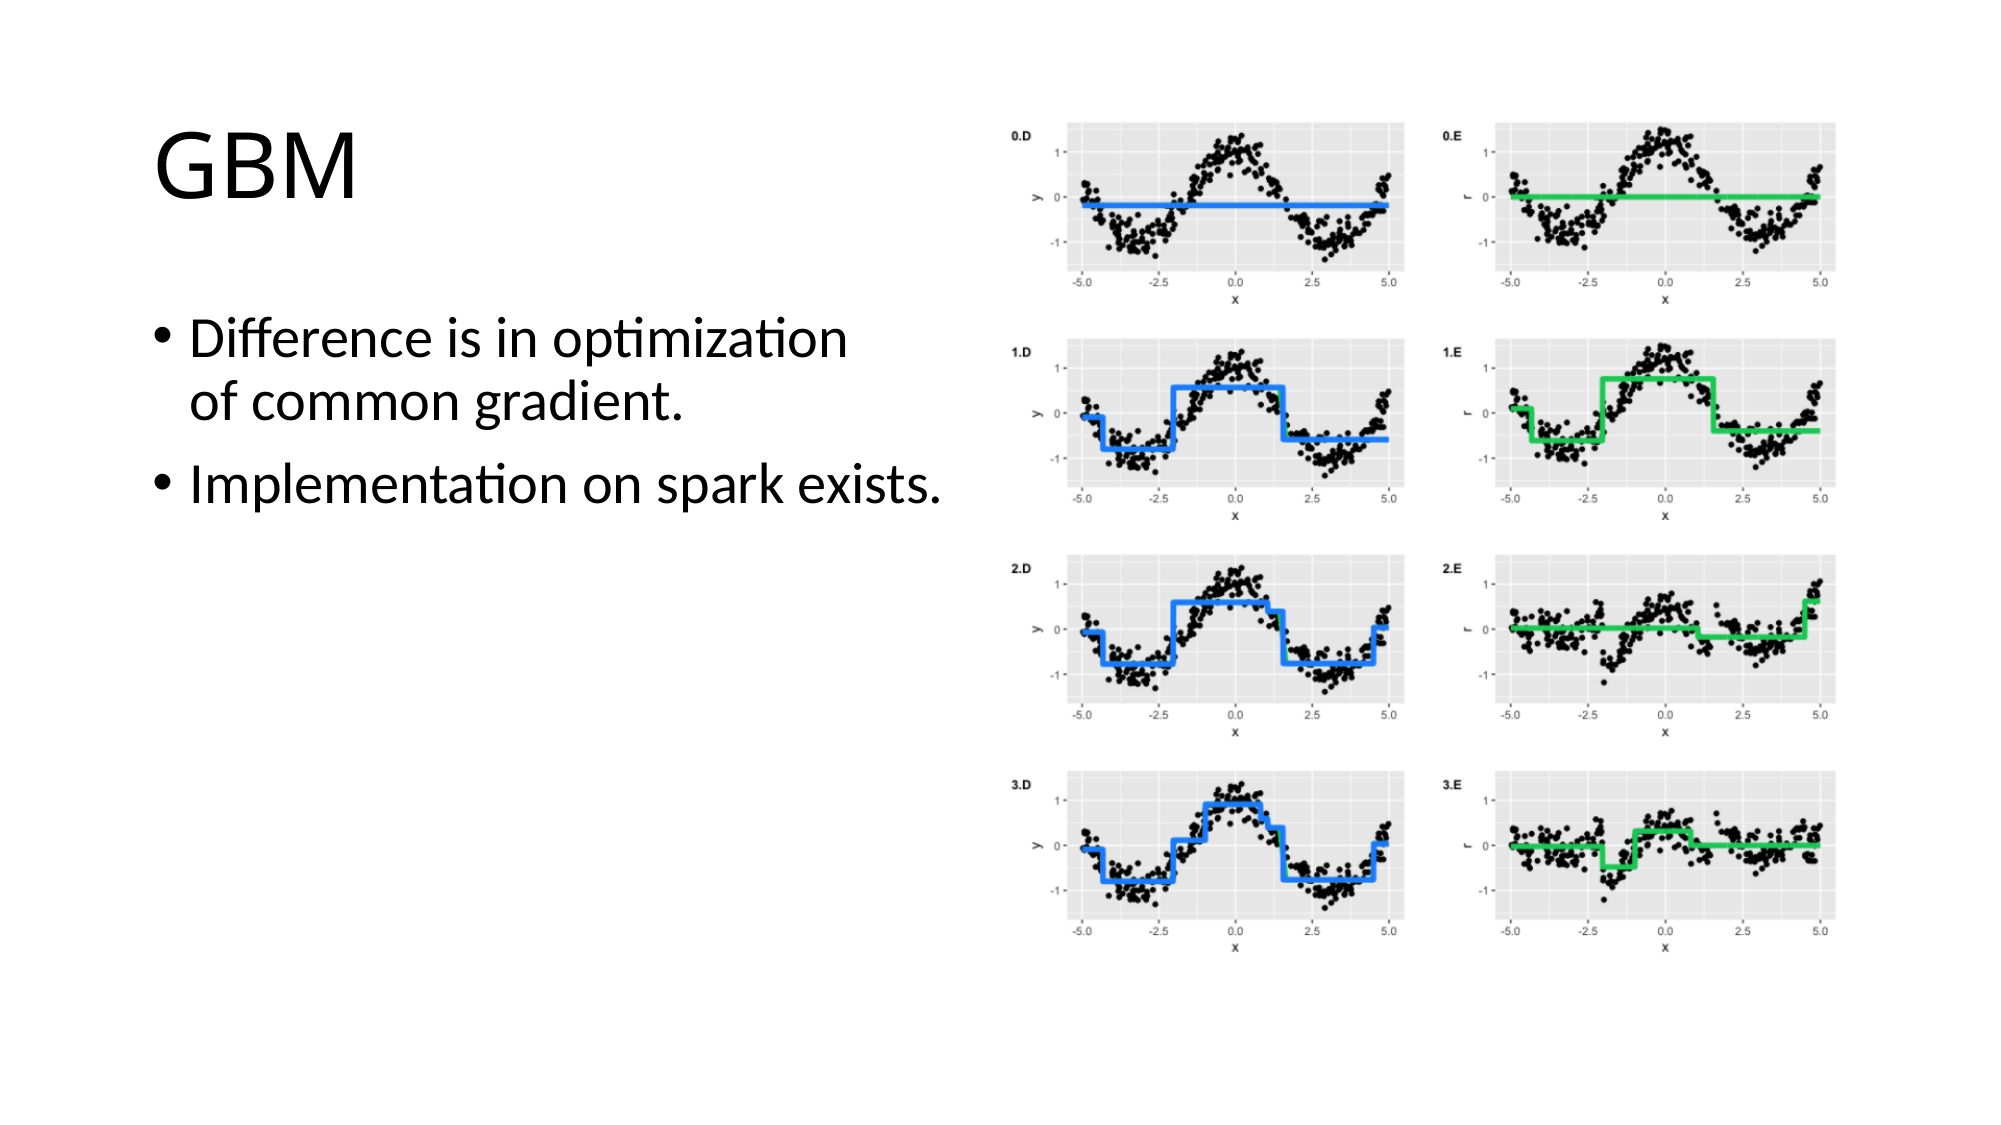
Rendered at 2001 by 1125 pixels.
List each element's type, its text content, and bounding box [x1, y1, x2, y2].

list Difference is in optimization of common gradient. Implementation on spark exists. [137, 299, 1863, 1014]
picture [999, 111, 1850, 980]
title GBM [137, 59, 1863, 278]
